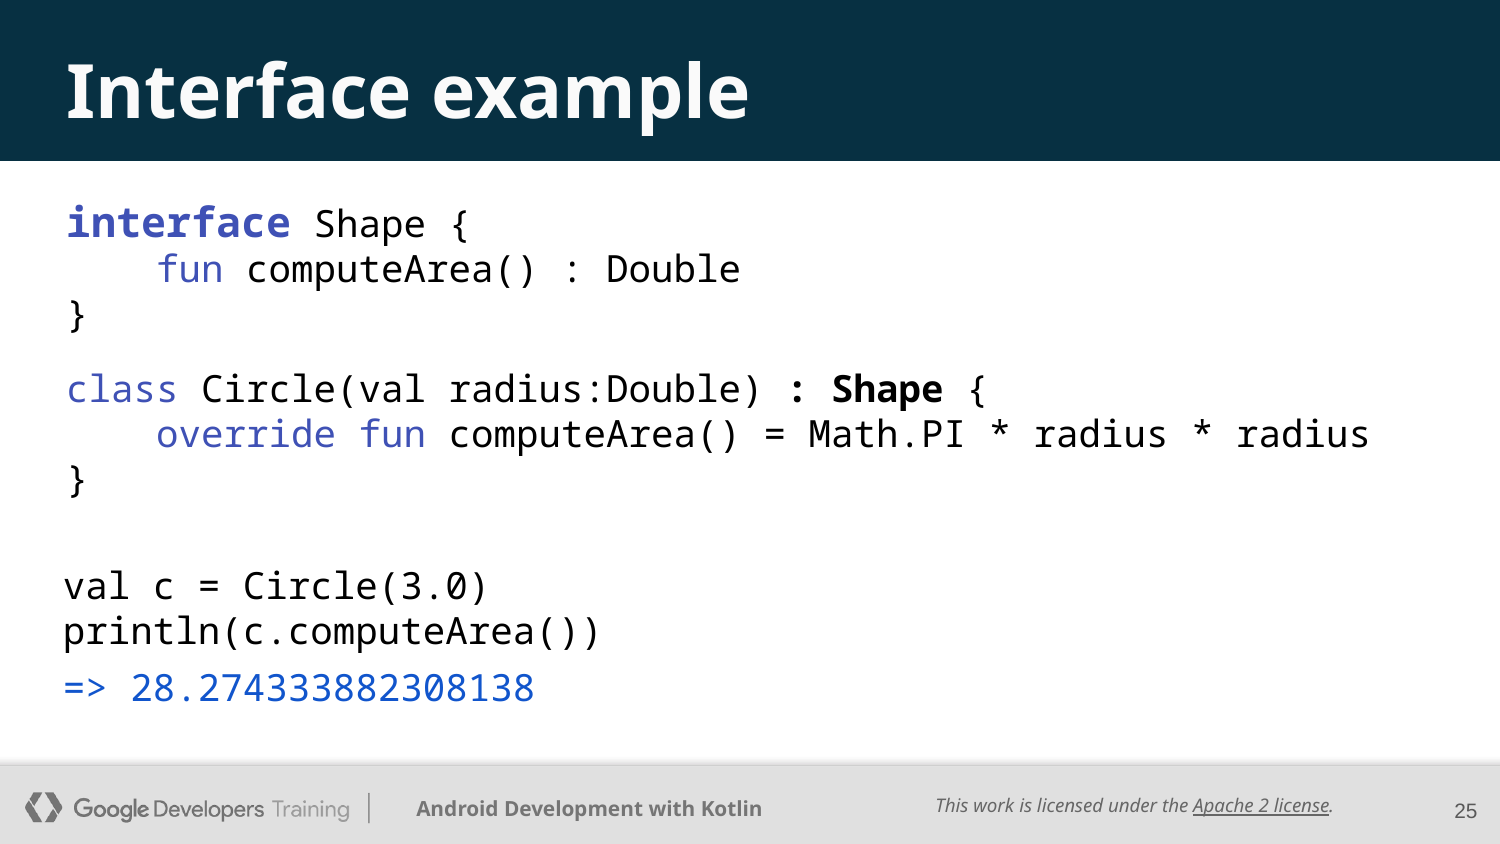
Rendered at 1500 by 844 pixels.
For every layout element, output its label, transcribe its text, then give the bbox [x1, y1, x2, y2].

picture [0, 161, 1500, 844]
text_box val c = Circle(3.0) println(c.computeArea()) => 28.274333882308138 [47, 546, 890, 844]
slide_number ‹#› [1402, 777, 1493, 842]
list interface Shape { fun computeArea() : Double } class Circle(val radius:Double) : Shape { override fun computeArea() = Math.PI * radius * radius } [51, 180, 1449, 774]
title Interface example [51, 28, 1449, 122]
